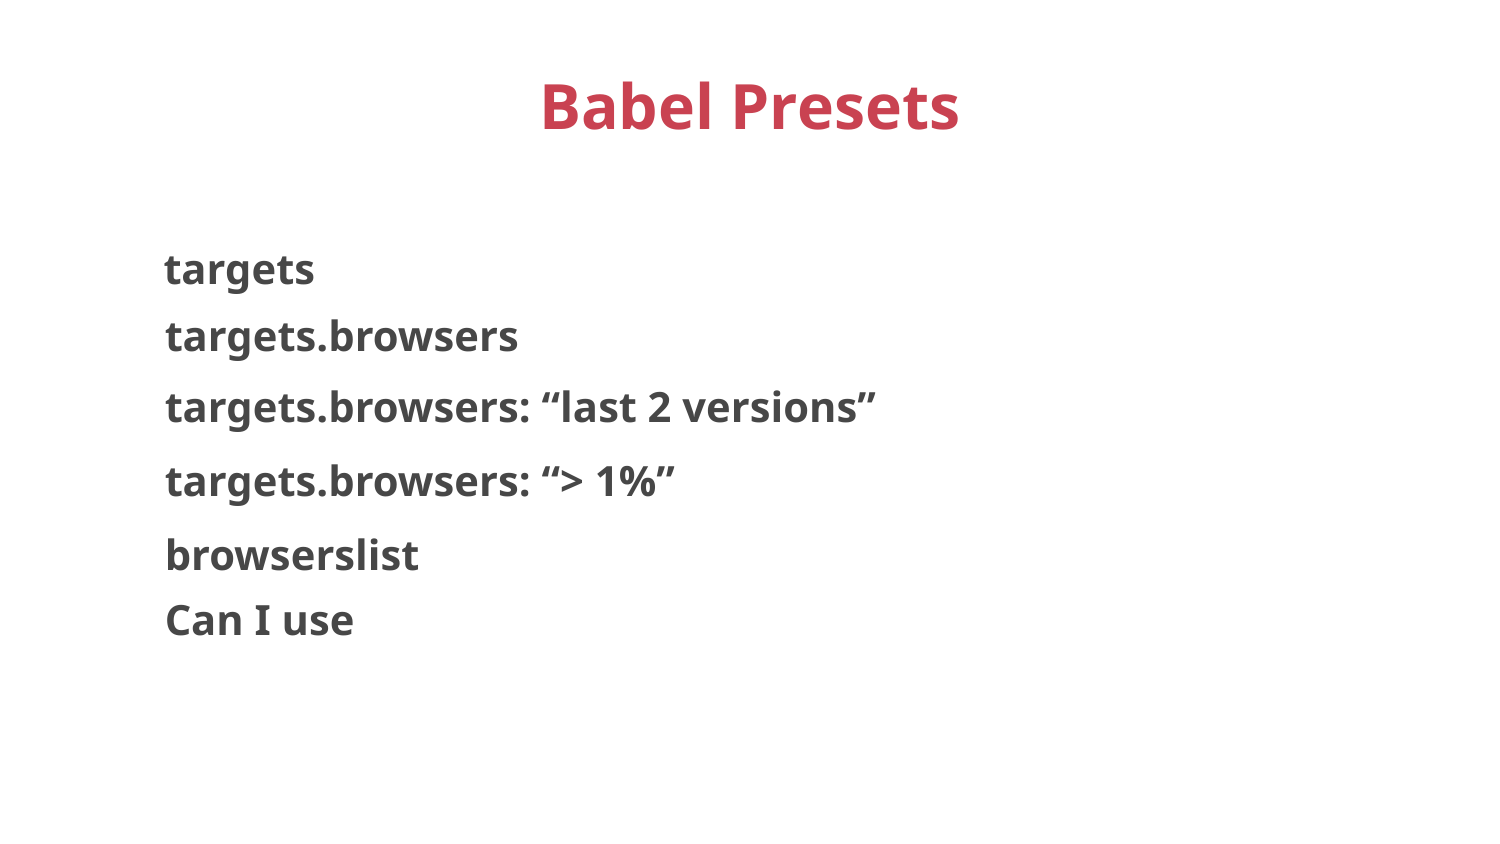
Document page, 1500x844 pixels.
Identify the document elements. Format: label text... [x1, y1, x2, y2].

text_box targets.browsers: “last 2 versions” [74, 373, 1425, 439]
text_box Can I use [74, 586, 1425, 652]
text_box targets.browsers: “> 1%” [74, 447, 1425, 513]
text_box browserslist [74, 521, 1425, 586]
text_box targets.browsers [74, 302, 1425, 368]
title Babel Presets [75, 33, 1425, 175]
text_box targets [73, 235, 1424, 301]
